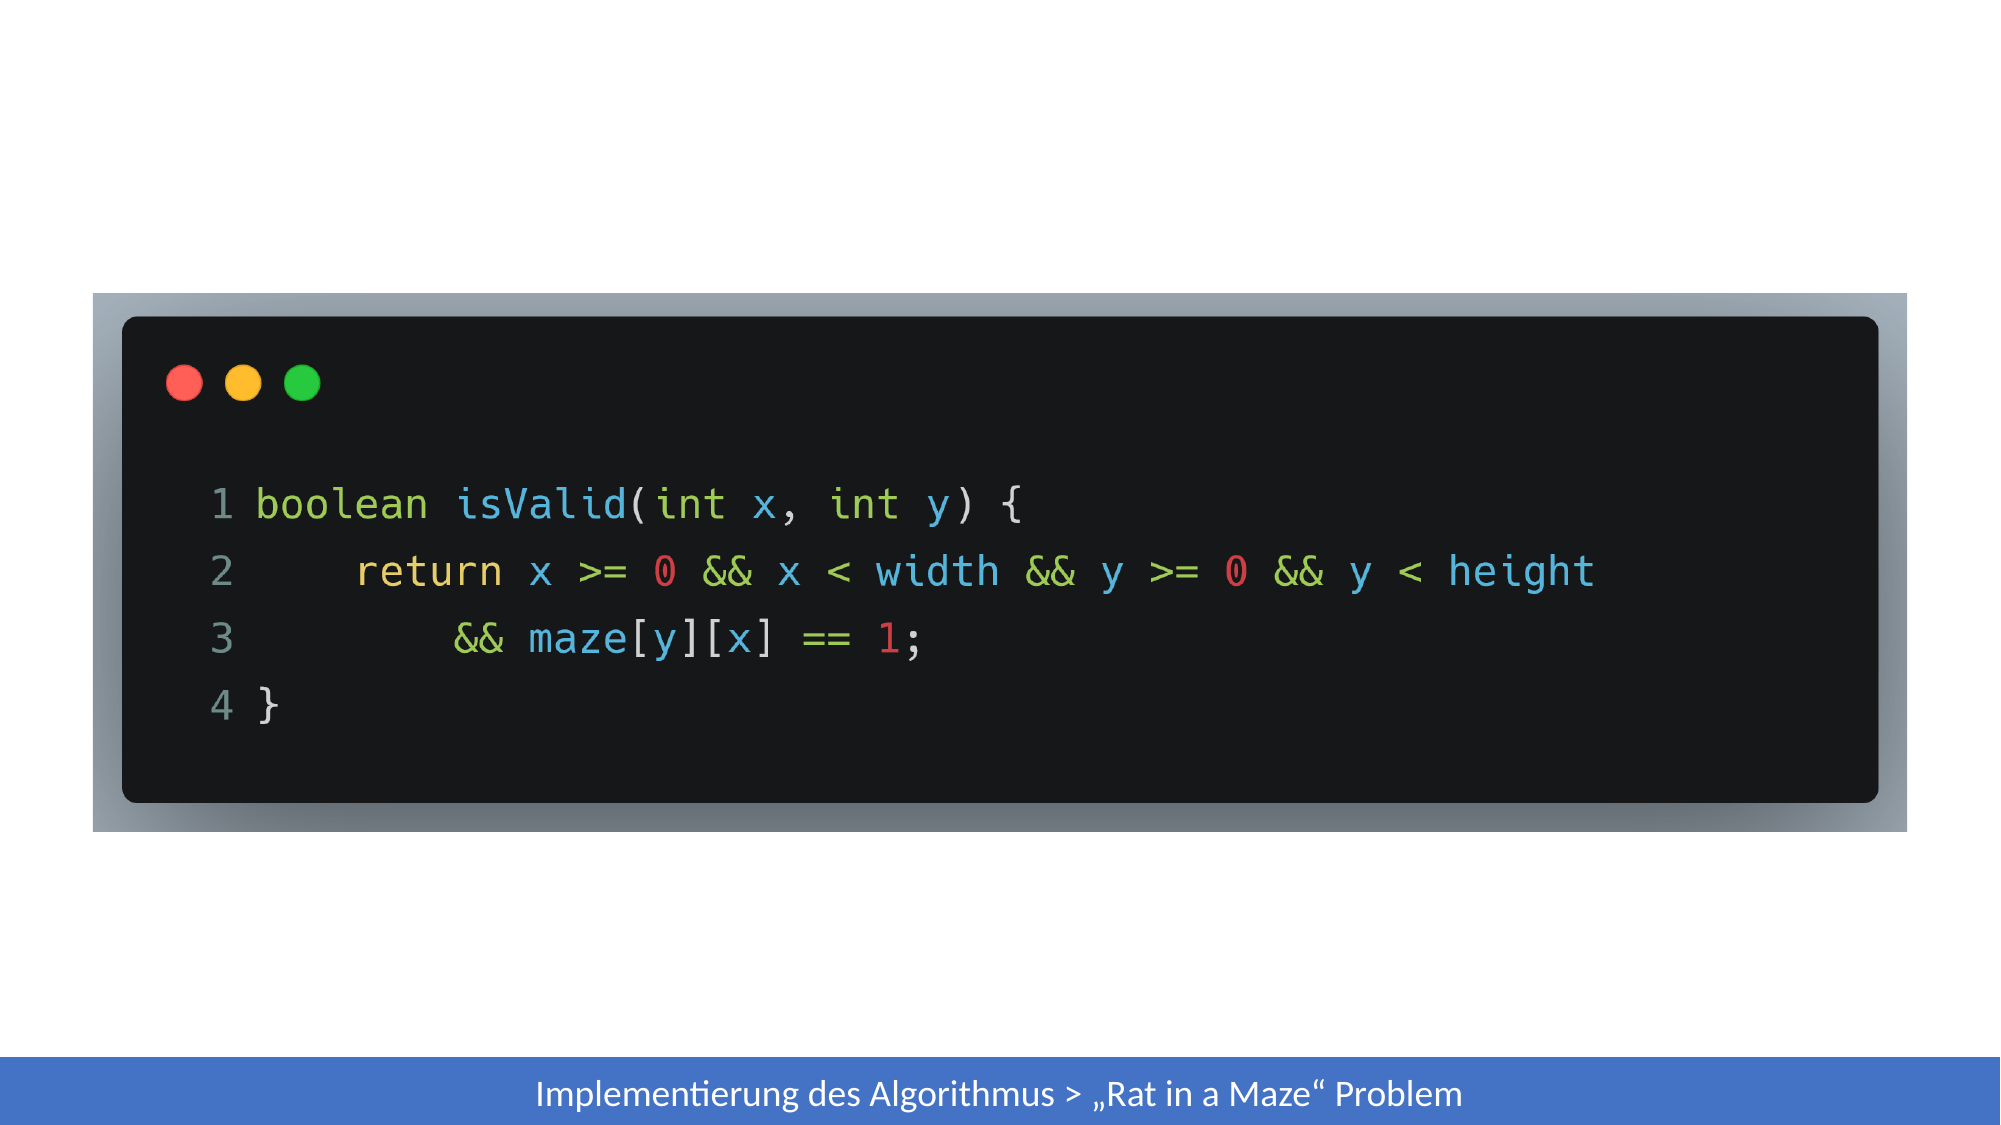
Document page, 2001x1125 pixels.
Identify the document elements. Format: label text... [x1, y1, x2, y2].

picture [92, 293, 1908, 832]
text_box Implementierung des Algorithmus > „Rat in a Maze“ Problem [0, 1056, 2000, 1125]
